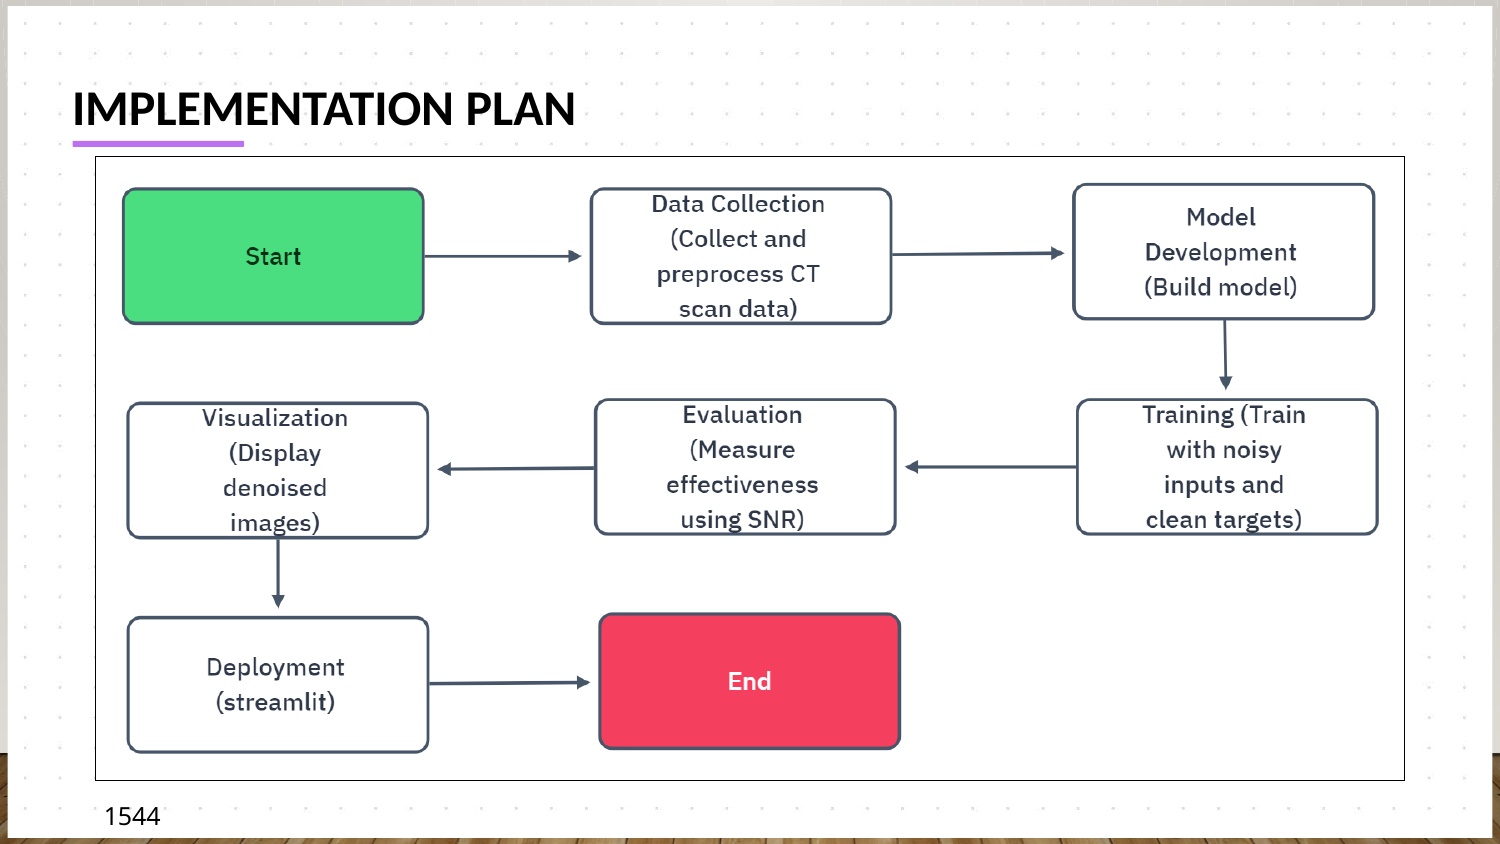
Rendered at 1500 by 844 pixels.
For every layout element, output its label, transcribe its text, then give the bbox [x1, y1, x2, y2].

picture [0, 6, 1500, 844]
title Implementation Plan [57, 0, 1458, 145]
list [94, 155, 1406, 781]
text_box 1544 [88, 792, 220, 838]
